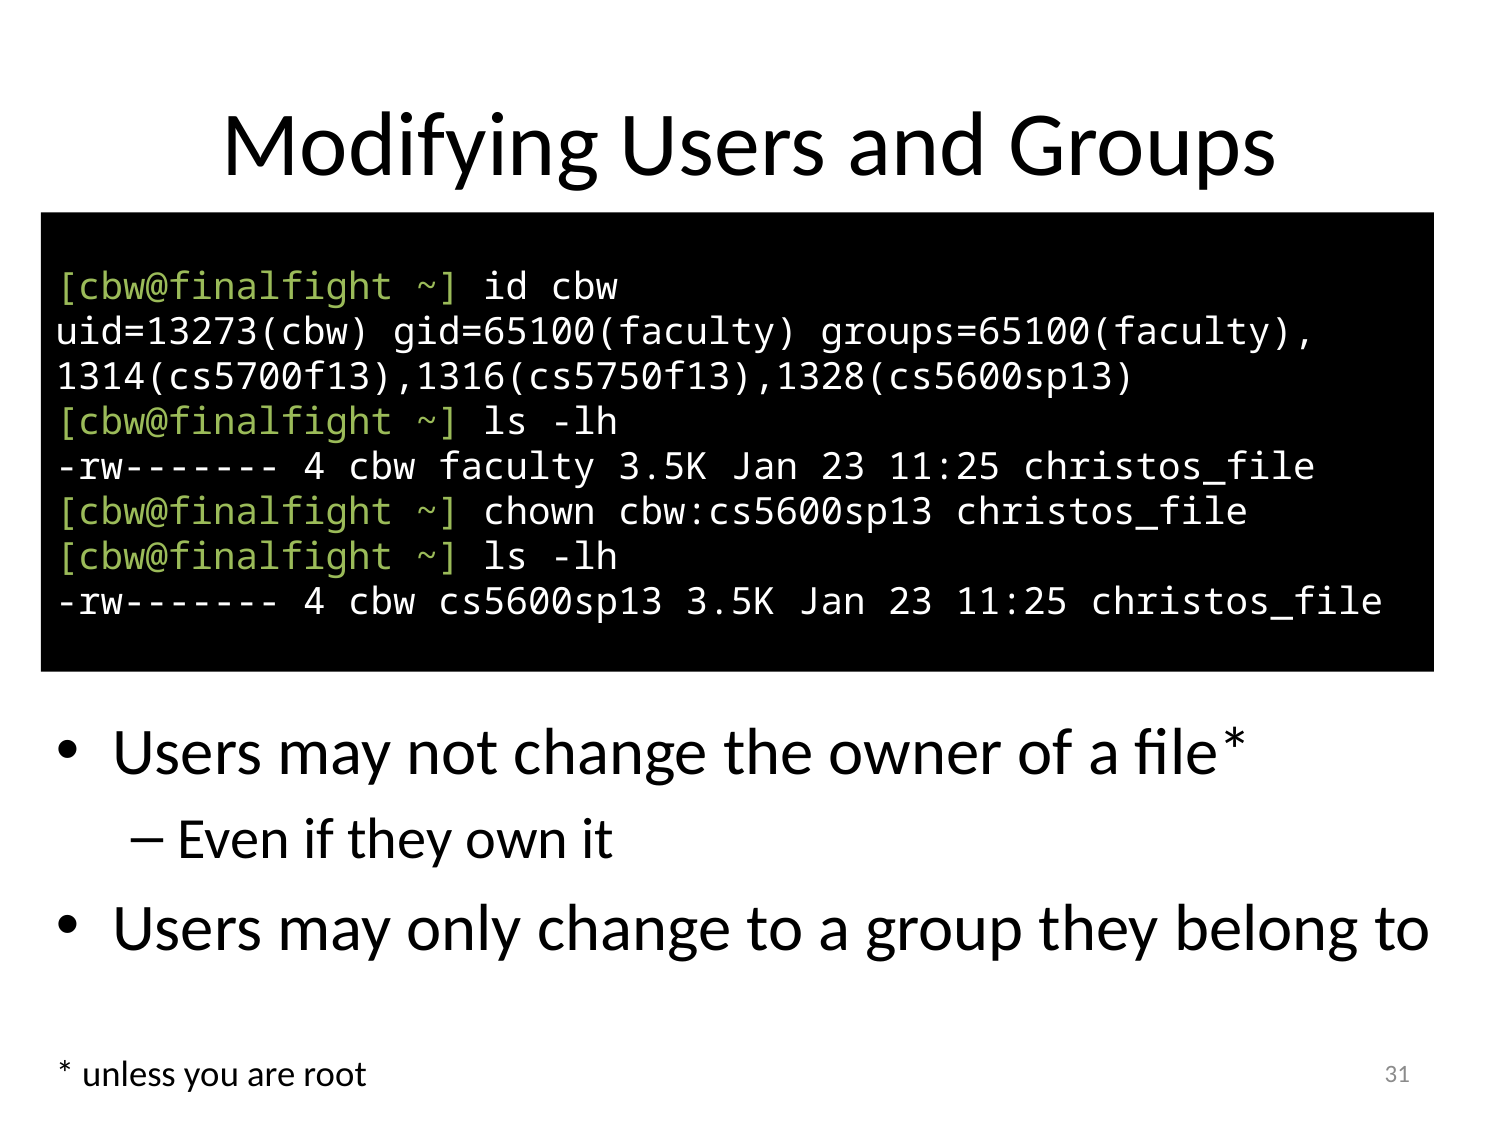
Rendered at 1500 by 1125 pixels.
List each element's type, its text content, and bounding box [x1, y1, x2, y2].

slide_number 31 [1074, 1042, 1425, 1103]
list Users may not change the owner of a file* Even if they own it Users may only change to a group they belong to [40, 700, 1468, 1003]
text_box * unless you are root [40, 1042, 558, 1104]
text_box [cbw@finalfight ~] id cbw uid=13273(cbw) gid=65100(faculty) groups=65100(faculty), 1314(cs5700f13),1316(cs5750f13),1328(cs5600sp13) [cbw@finalfight ~] ls -lh -rw------- 4 cbw faculty 3.5K Jan 23 11:25 christos_file [cbw@finalfight ~] chown cbw:cs5600sp13 christos_file [cbw@finalfight ~] ls -lh -rw------- 4 cbw cs5600sp13 3.5K Jan 23 11:25 christos_file [39, 210, 1436, 674]
title Modifying Users and Groups [75, 45, 1425, 210]
